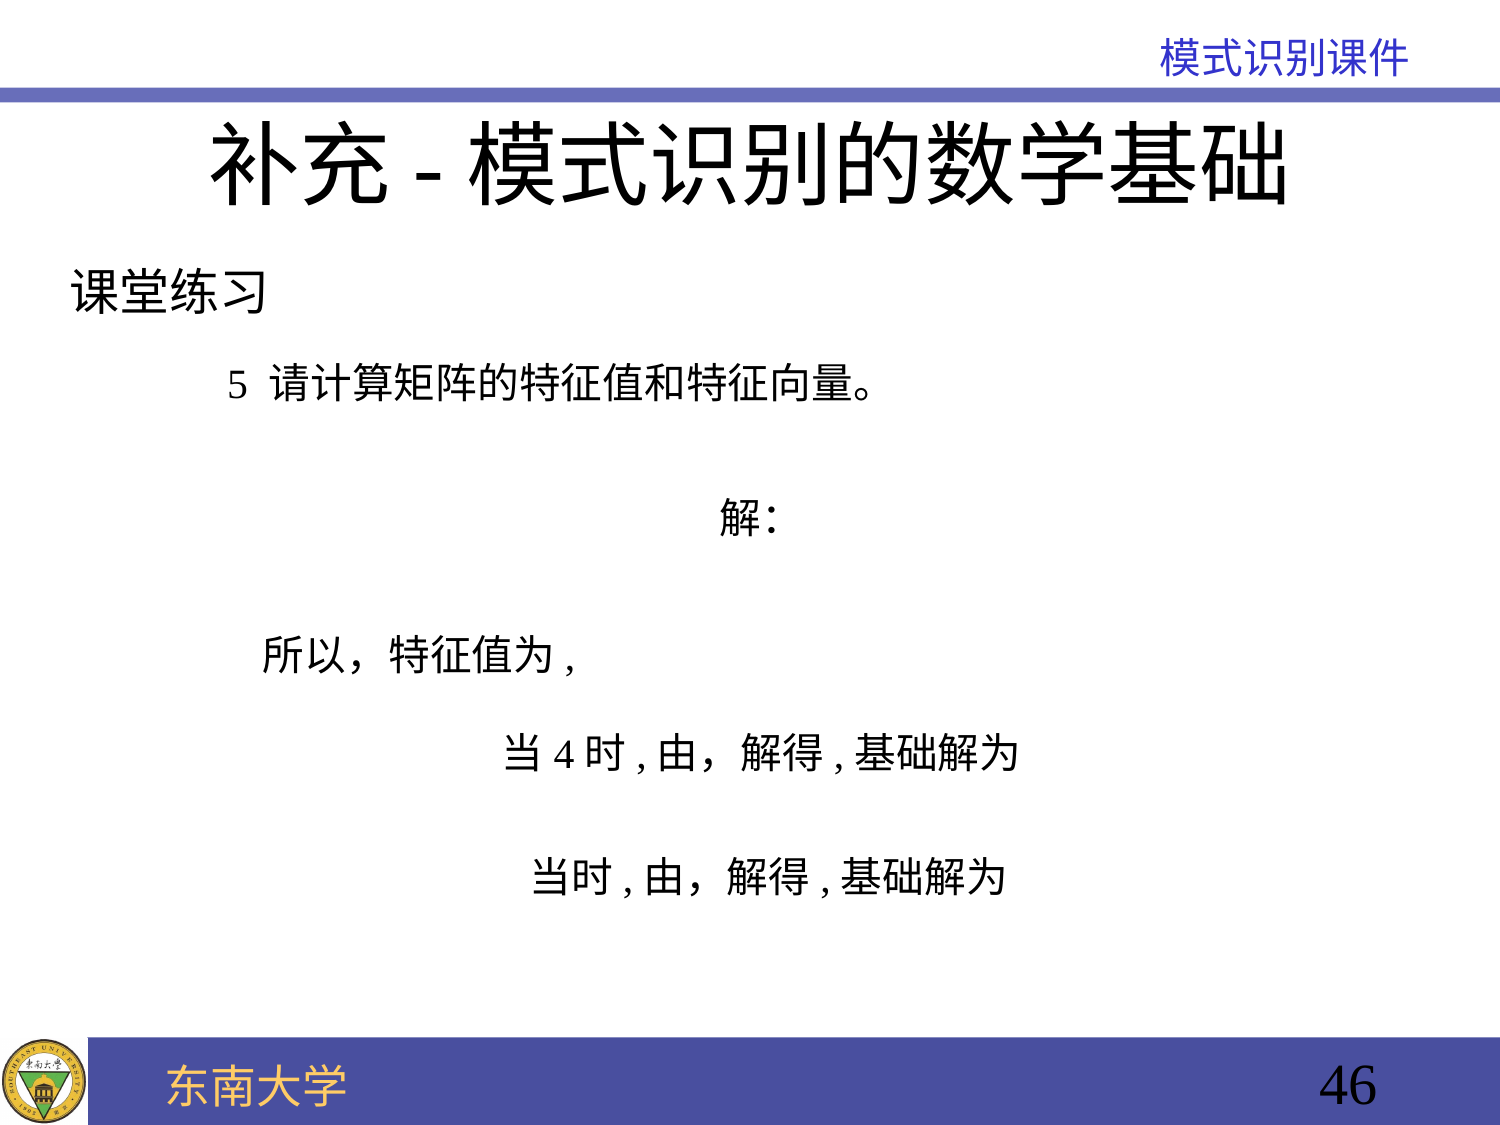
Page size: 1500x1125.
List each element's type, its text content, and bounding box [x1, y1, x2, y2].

text_box 补充-模式识别的数学基础 [112, 99, 1388, 288]
picture [0, 1038, 88, 1125]
text_box 课堂练习 [54, 252, 285, 328]
text_box 46 [1304, 1039, 1500, 1124]
